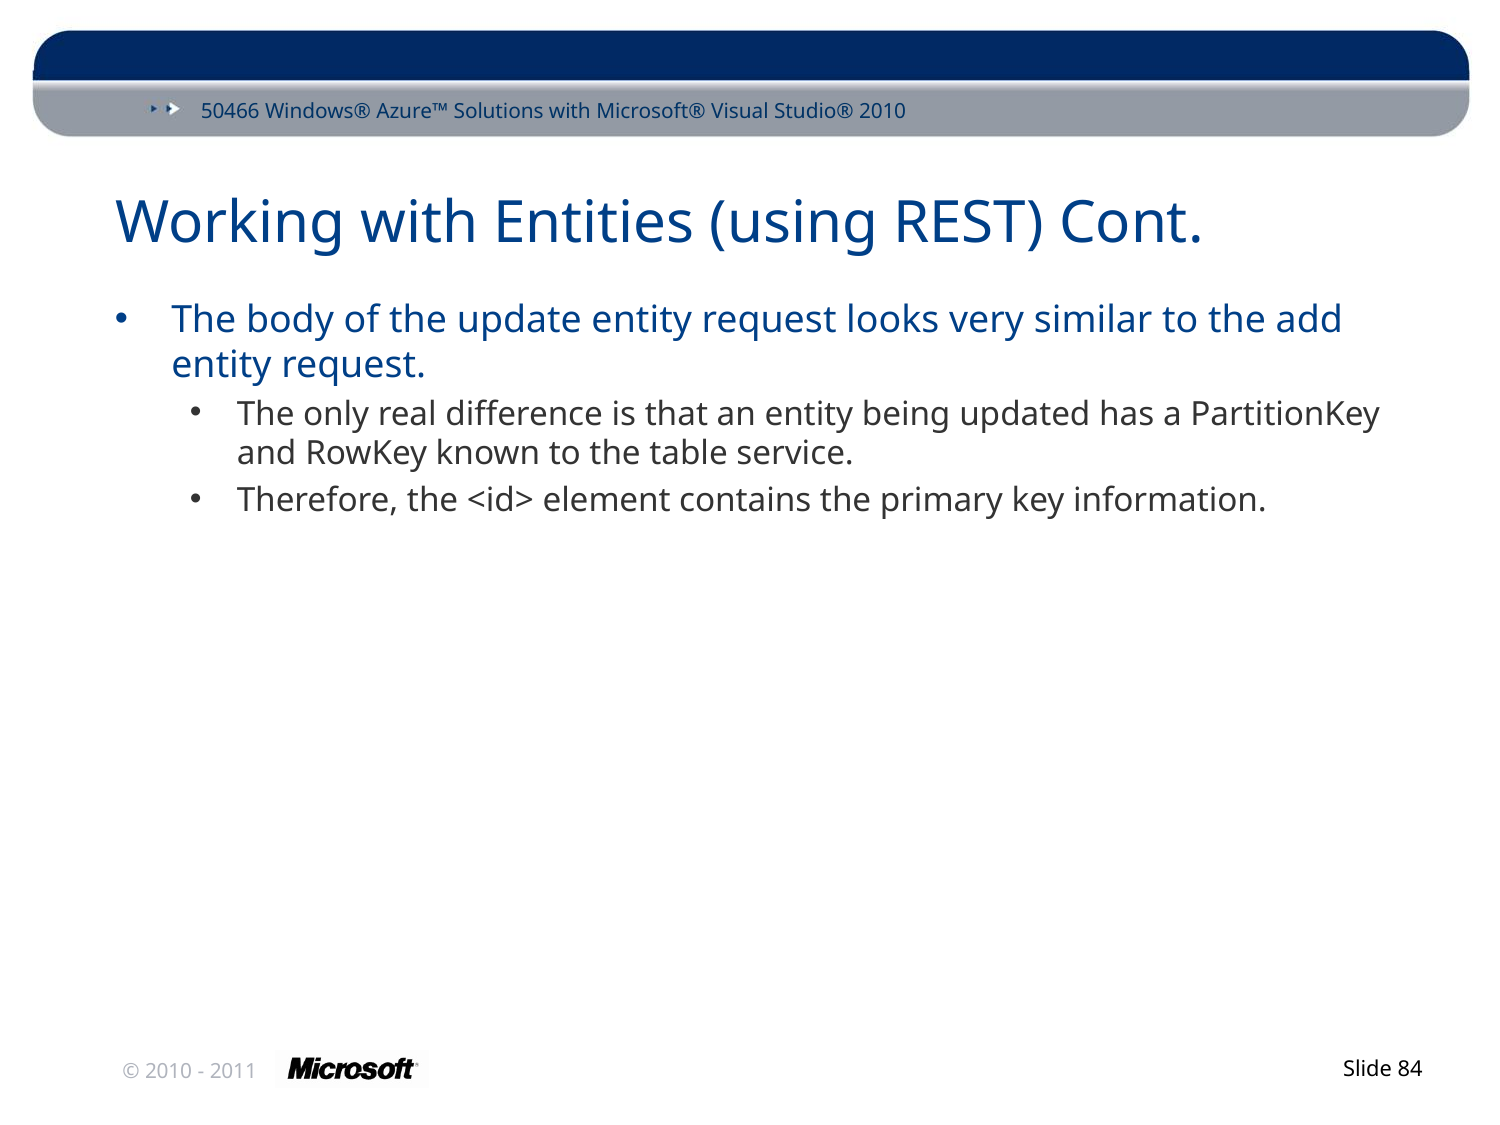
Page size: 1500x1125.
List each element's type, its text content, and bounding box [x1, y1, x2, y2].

picture [0, 1, 1500, 159]
picture [275, 1050, 429, 1088]
title Working with Entities (using REST) Cont. [100, 143, 1433, 262]
list The body of the update entity request looks very similar to the add entity request. The only real difference is that an entity being updated has a PartitionKey and RowKey known to the table service. Therefore, the <id> element contains the primary key information. [99, 287, 1433, 1025]
